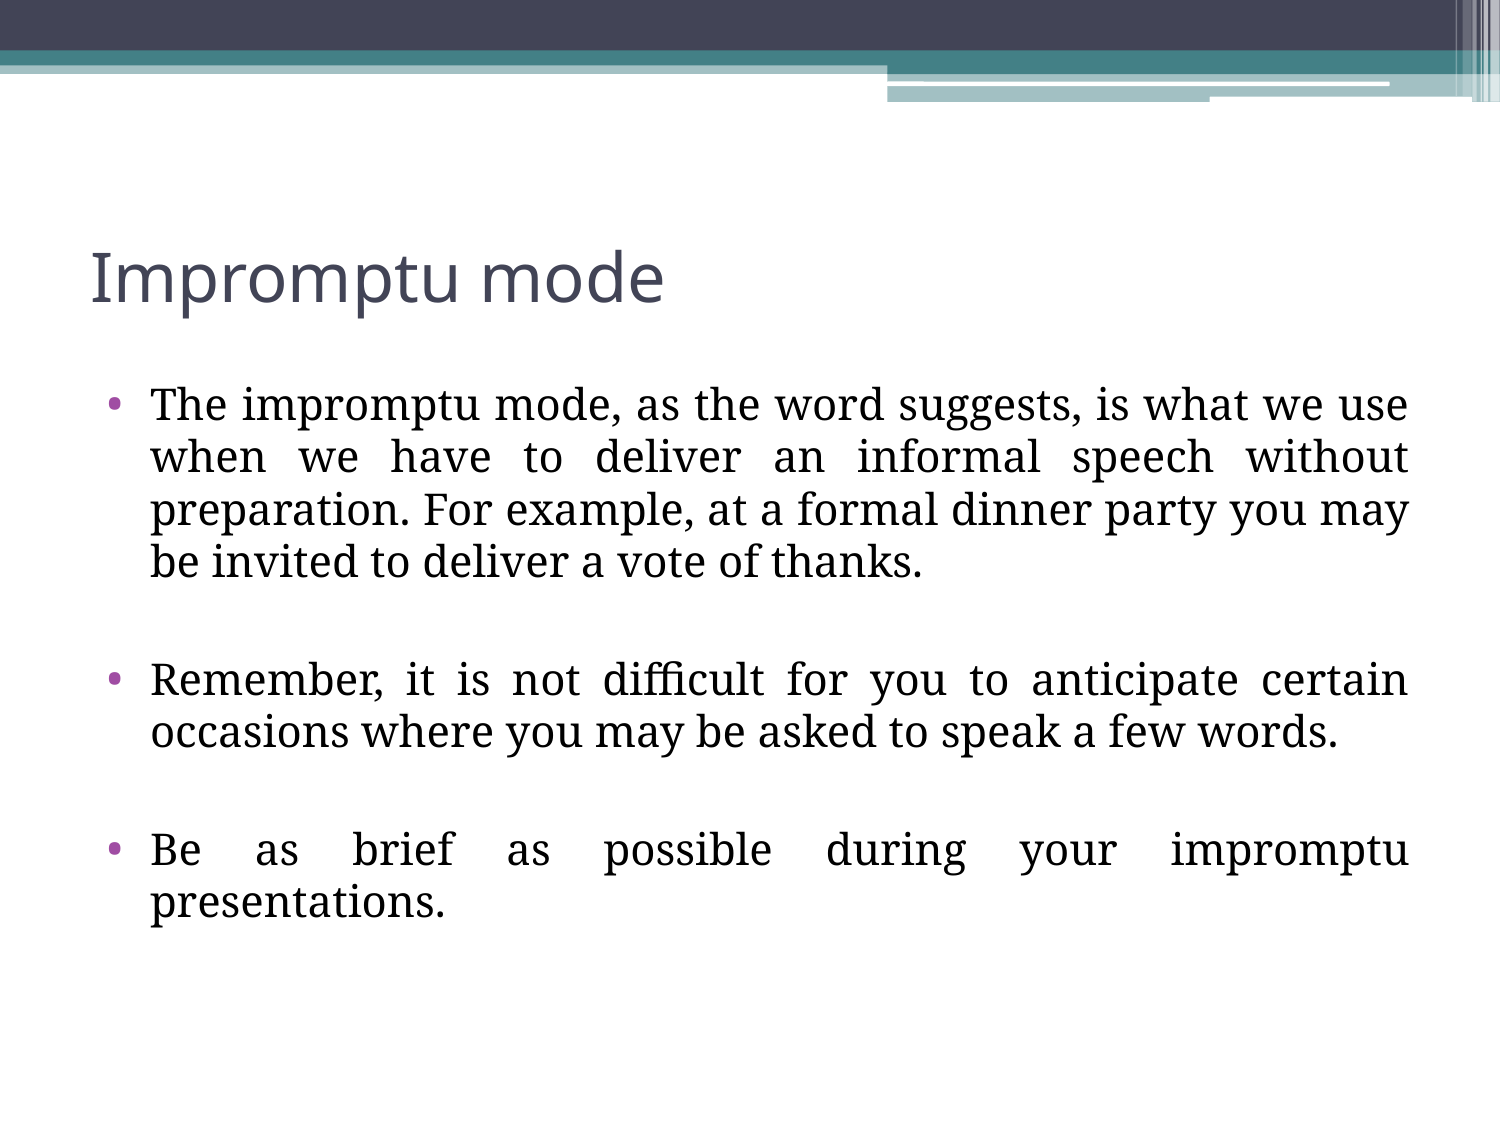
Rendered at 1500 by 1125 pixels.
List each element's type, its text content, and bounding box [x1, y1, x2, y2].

list The impromptu mode, as the word suggests, is what we use when we have to deliver an informal speech without preparation. For example, at a formal dinner party you may be invited to deliver a vote of thanks. Remember, it is not difficult for you to anticipate certain occasions where you may be asked to speak a few words. Be as brief as possible during your impromptu presentations. [75, 368, 1425, 1079]
title Impromptu mode [75, 187, 1425, 363]
